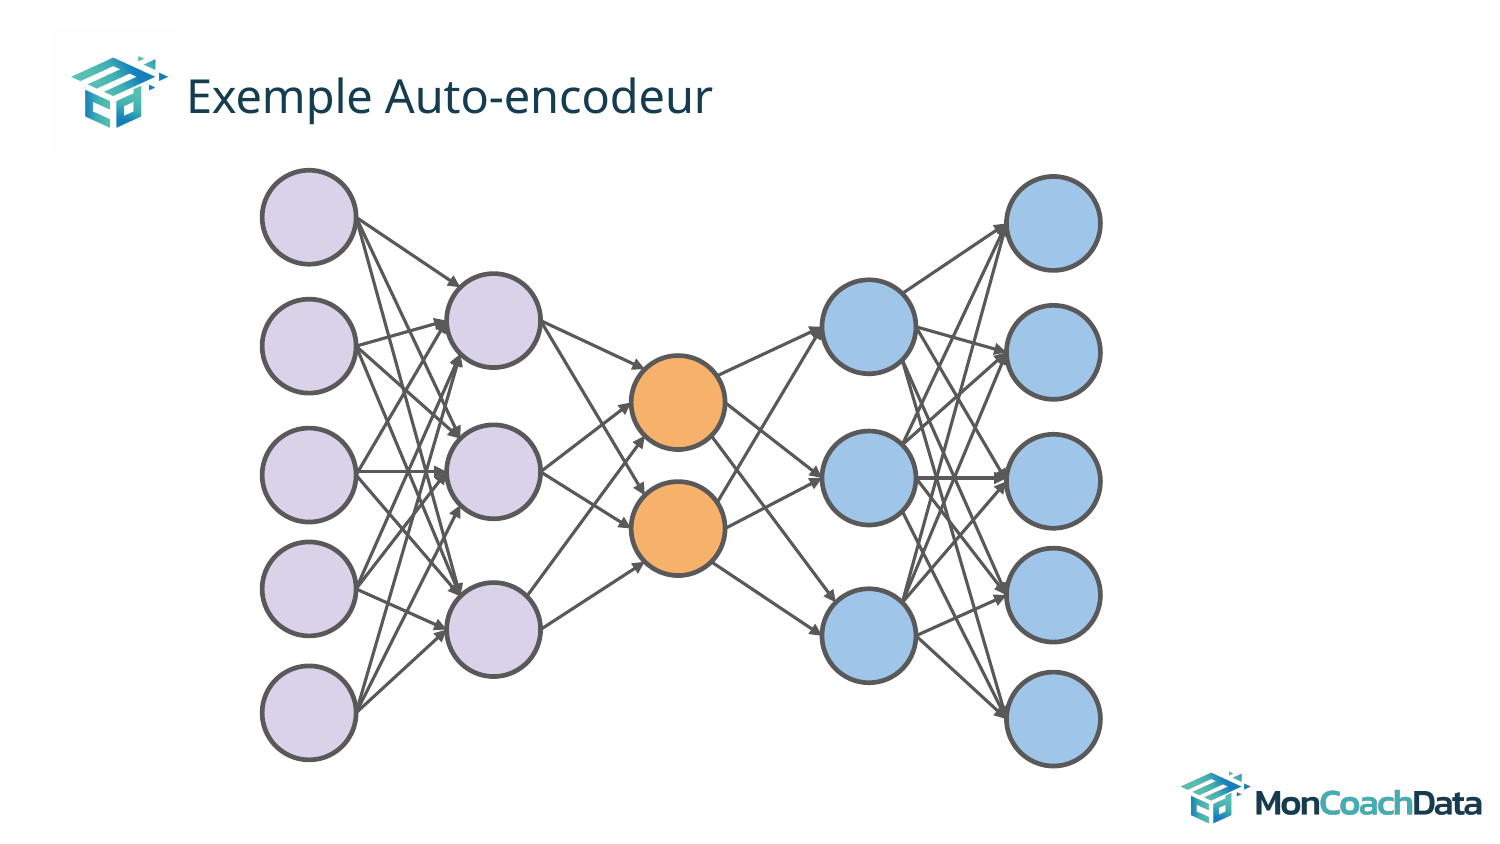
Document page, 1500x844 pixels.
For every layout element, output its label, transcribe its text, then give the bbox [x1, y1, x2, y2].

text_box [717, 326, 823, 433]
text_box [467, 424, 525, 519]
text_box [262, 299, 349, 394]
text_box [1006, 176, 1101, 271]
text_box [262, 428, 348, 523]
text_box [724, 402, 823, 434]
text_box [262, 170, 356, 265]
text_box [1013, 548, 1101, 643]
text_box [650, 481, 705, 576]
text_box [1007, 672, 1101, 767]
picture [51, 27, 177, 153]
text_box [822, 279, 895, 374]
picture [1162, 750, 1500, 844]
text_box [540, 561, 646, 630]
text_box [355, 605, 461, 714]
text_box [710, 435, 836, 603]
text_box [262, 541, 349, 636]
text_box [526, 435, 646, 597]
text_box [355, 629, 447, 714]
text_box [711, 561, 823, 636]
text_box [466, 582, 540, 677]
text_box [901, 223, 1007, 603]
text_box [915, 635, 1007, 720]
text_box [355, 216, 461, 597]
title Exemple Auto-encodeur [171, 48, 1449, 143]
text_box [1013, 434, 1101, 529]
text_box [822, 588, 895, 683]
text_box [540, 402, 632, 434]
text_box [466, 273, 541, 368]
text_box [540, 320, 646, 435]
text_box [840, 431, 894, 526]
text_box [901, 611, 1007, 720]
text_box [650, 355, 712, 450]
text_box [1012, 305, 1101, 400]
text_box [262, 665, 356, 760]
